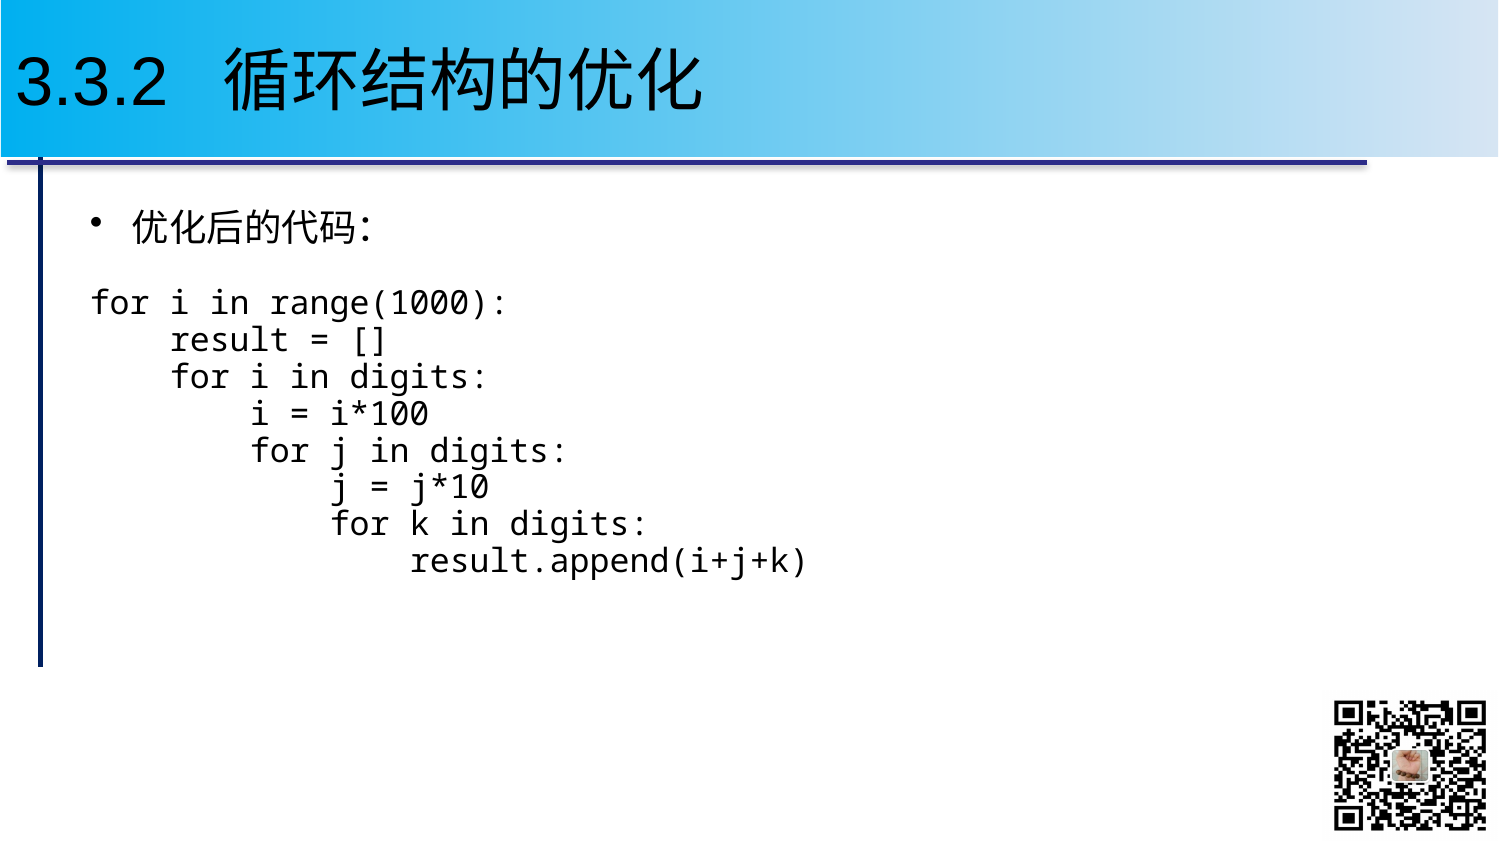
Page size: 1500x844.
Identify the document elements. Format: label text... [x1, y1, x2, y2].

title 3.3.2 循环结构的优化 [0, 0, 1499, 157]
list 优化后的代码： for i in range(1000): result = [] for i in digits: i = i*100 for j in digits: j = j*10 for k in digits: result.append(i+j+k) [74, 196, 1426, 755]
picture [1322, 690, 1498, 841]
